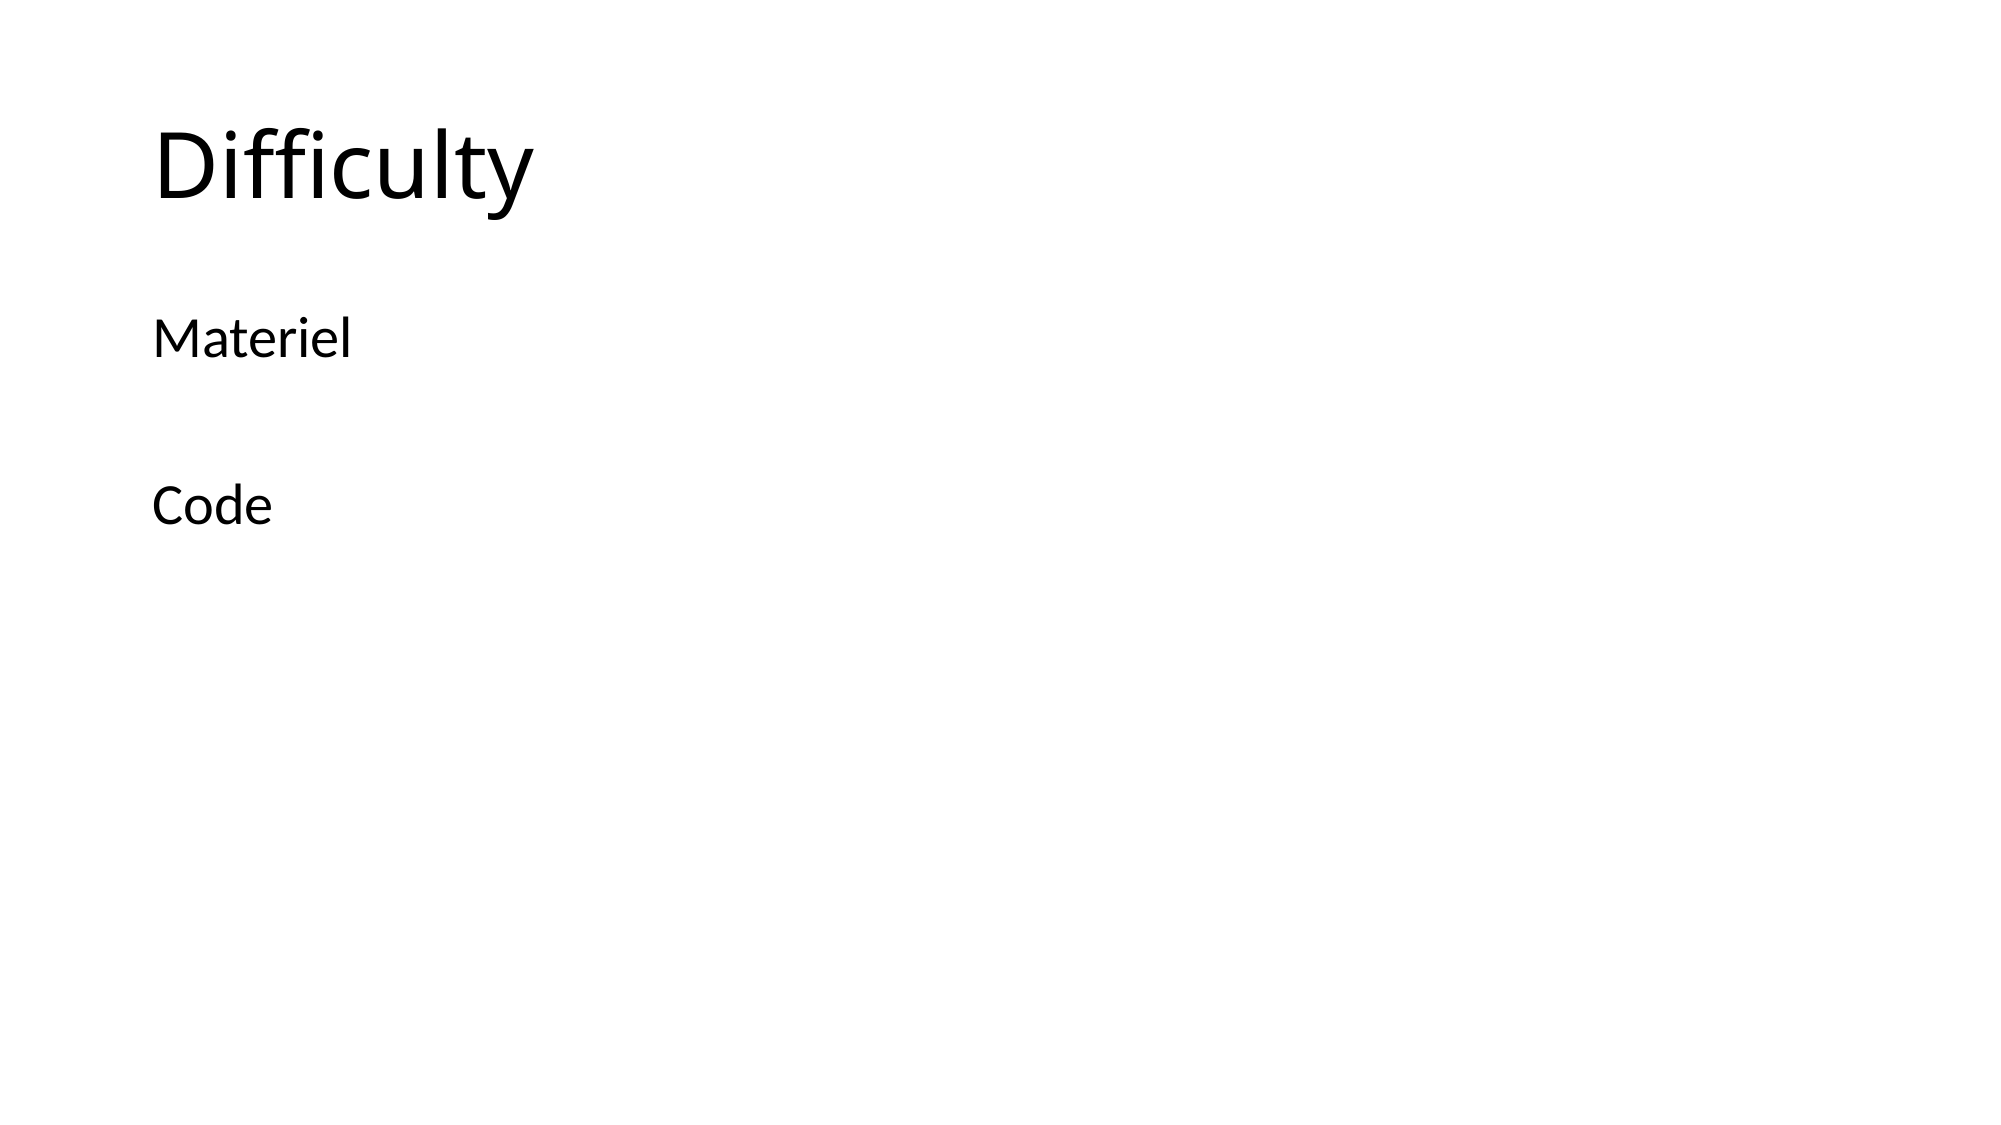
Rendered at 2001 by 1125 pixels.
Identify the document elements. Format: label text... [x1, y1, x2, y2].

title Difficulty [137, 59, 1863, 278]
list Materiel Code [137, 299, 1863, 1014]
